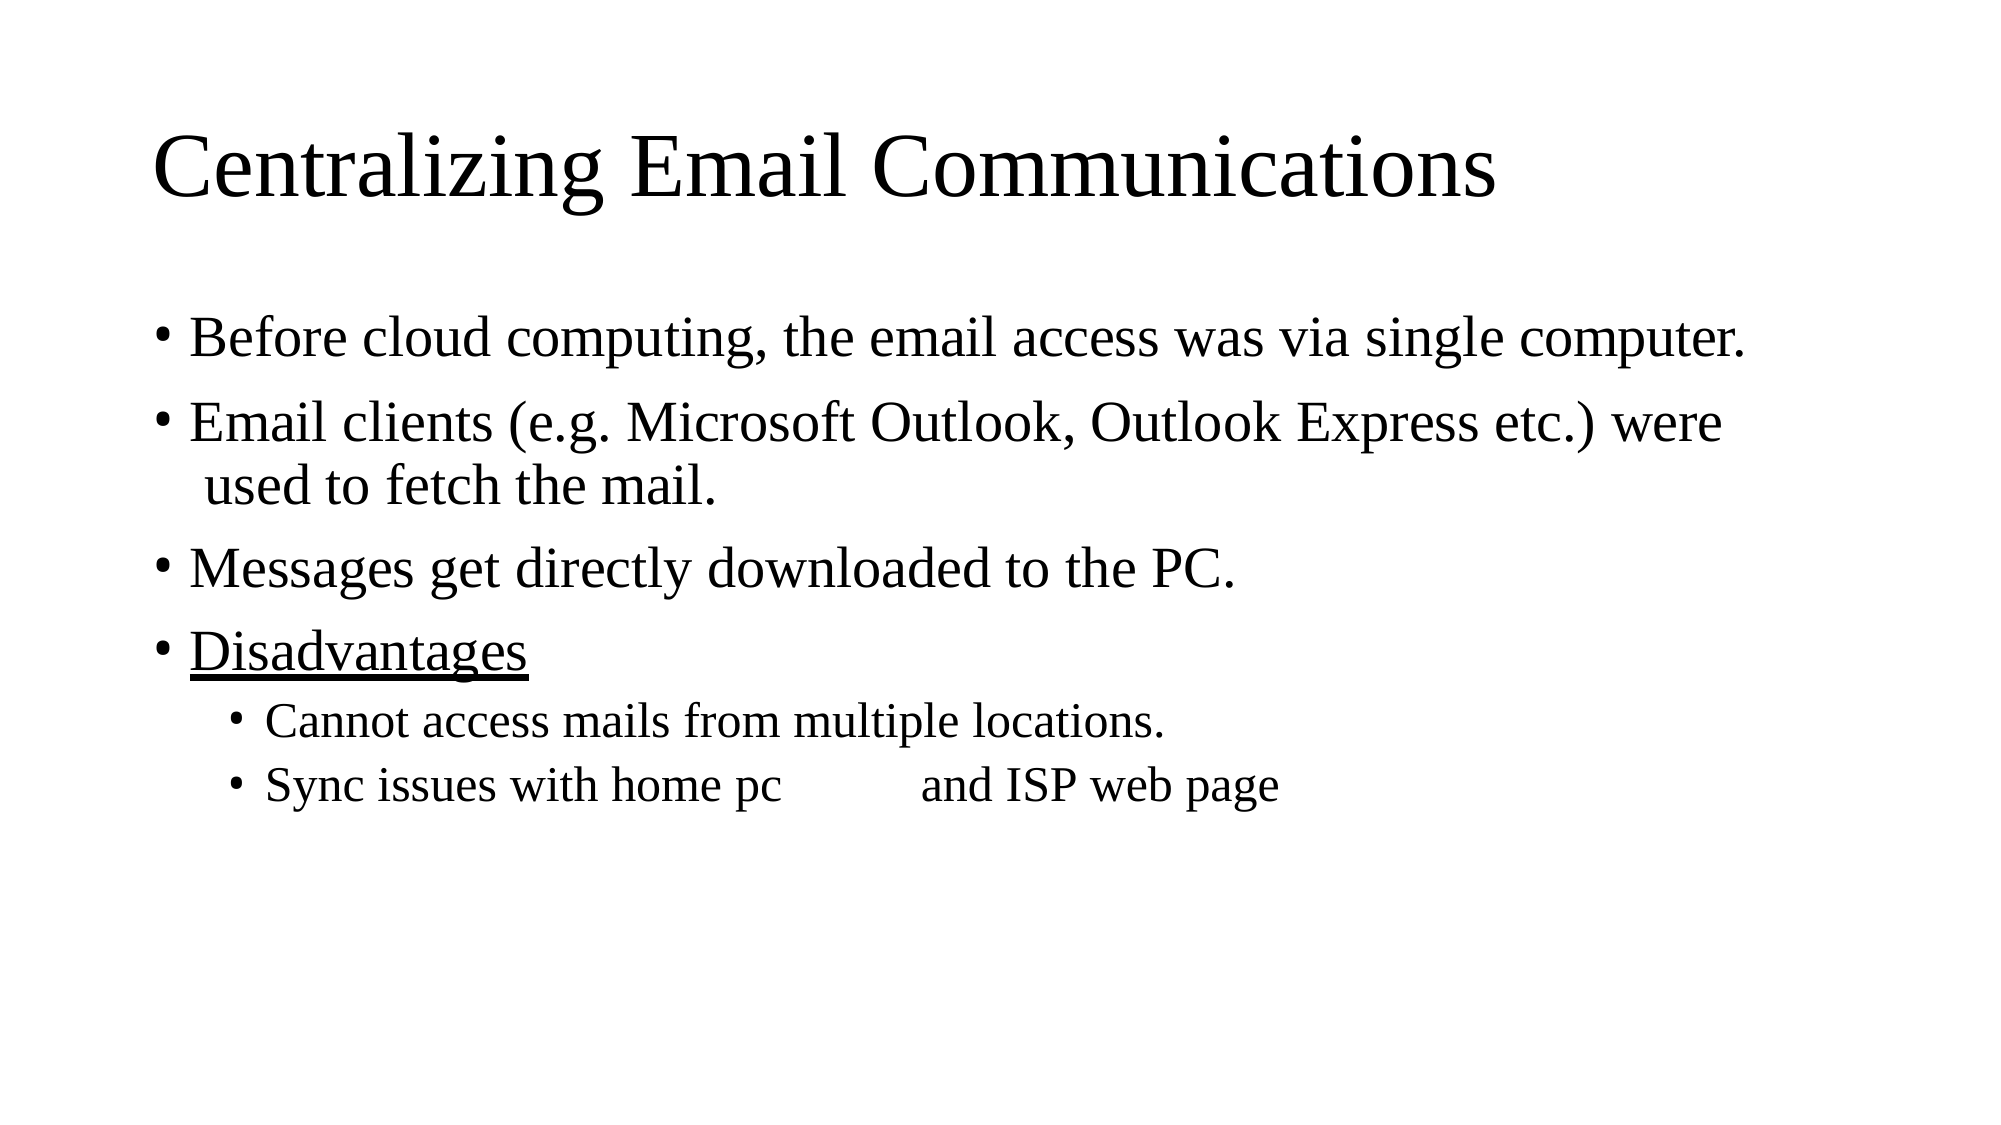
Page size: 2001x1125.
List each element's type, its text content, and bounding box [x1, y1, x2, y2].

title Centralizing Email Communications [150, 102, 1501, 281]
text_box Before cloud computing, the email access was via single computer. Email clients (e.g. Microsoft Outlook, Outlook Express etc.) were used to fetch the mail. Messages get directly downloaded to the PC. Disadvantages Cannot access mails from multiple locations. Sync issues with home pc and ISP web page [150, 281, 1756, 812]
